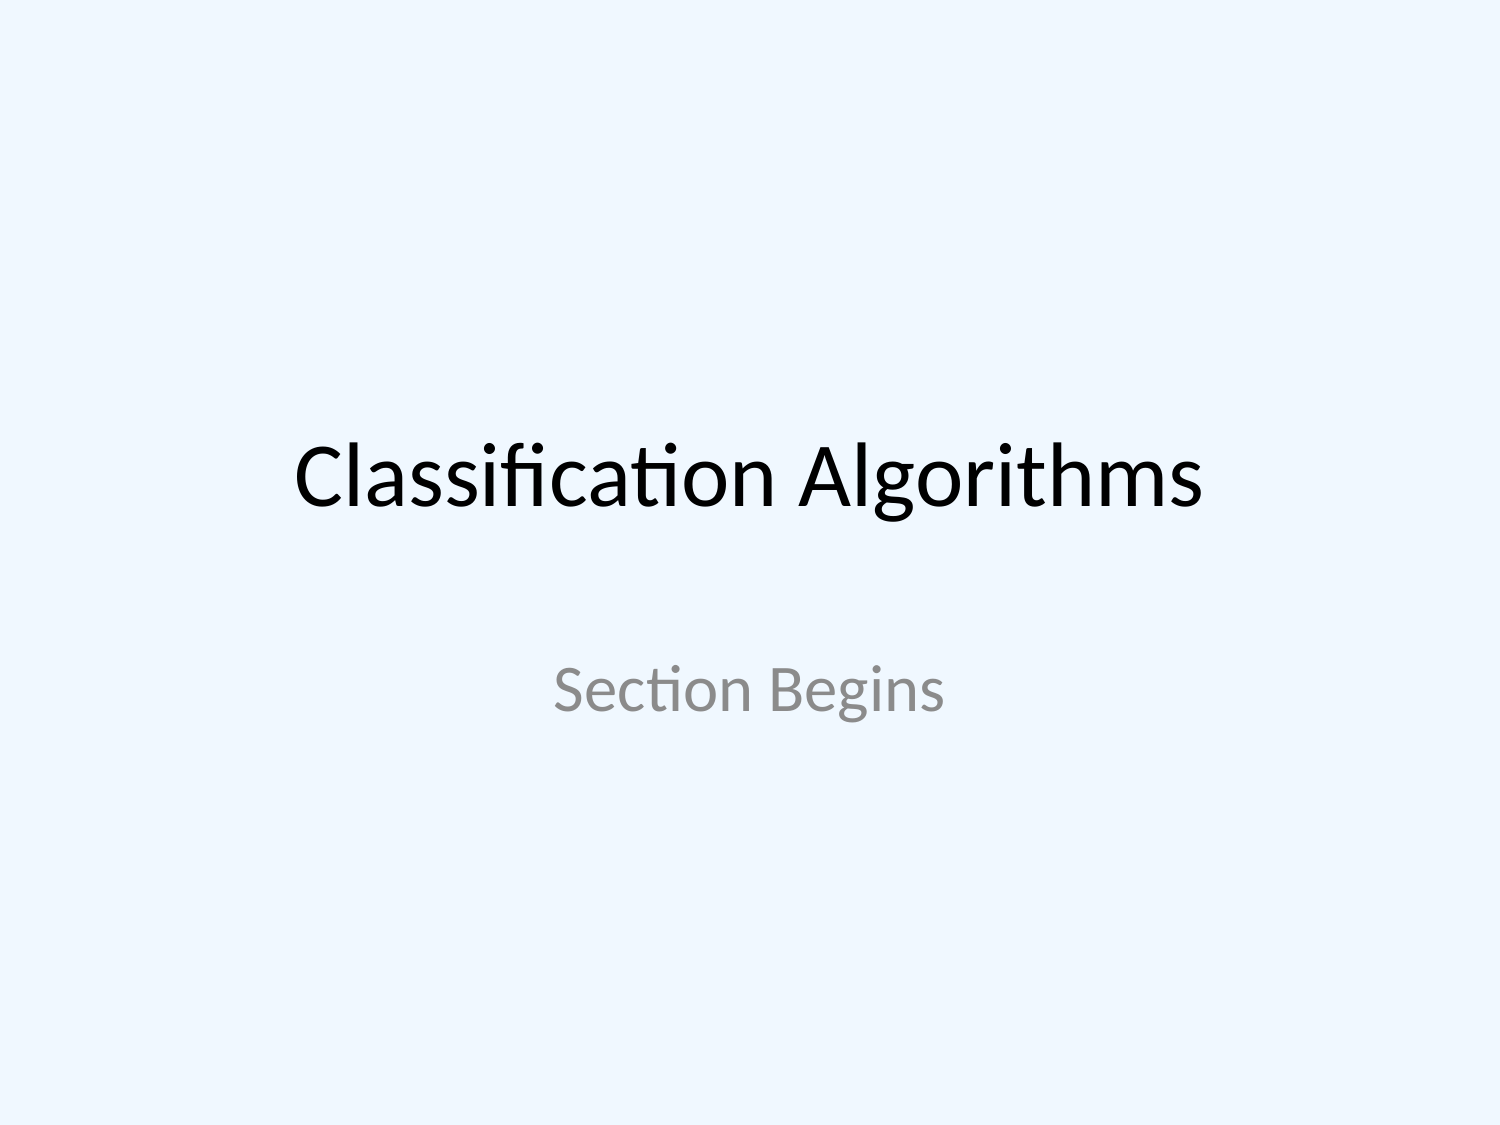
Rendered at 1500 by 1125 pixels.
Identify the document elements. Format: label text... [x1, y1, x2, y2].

title Classification Algorithms [112, 349, 1388, 591]
subtitle Section Begins [225, 637, 1275, 925]
